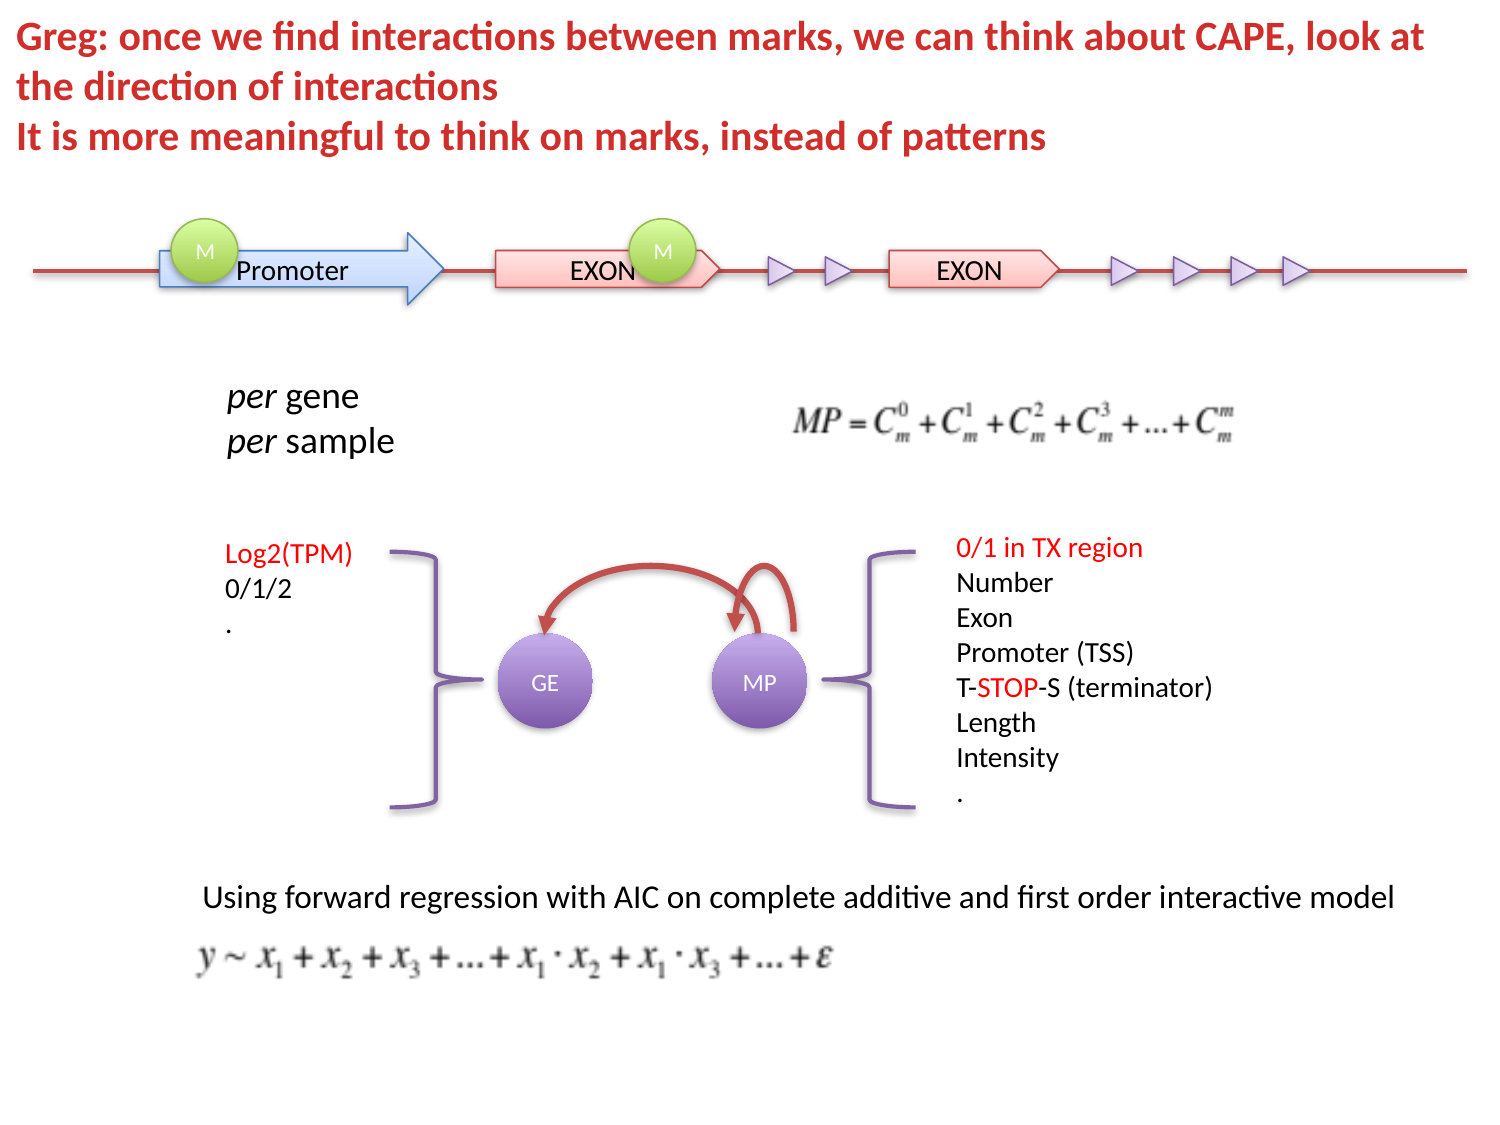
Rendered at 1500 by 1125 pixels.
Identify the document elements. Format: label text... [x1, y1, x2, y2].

text_box [1230, 279, 1245, 286]
text_box EXON [699, 249, 721, 270]
text_box per gene per sample [212, 364, 411, 469]
text_box [537, 562, 735, 636]
text_box Using forward regression with AIC on complete additive and first order interactive model [187, 868, 1412, 923]
text_box M [628, 217, 697, 270]
text_box Log2(TPM) 0/1/2 . [210, 527, 369, 648]
text_box EXON [494, 279, 648, 289]
text_box Promoter [158, 249, 168, 270]
text_box [726, 562, 797, 633]
text_box 0/1 in TX region Number Exon Promoter (TSS) T-STOP-S (terminator) Length Intensity . [941, 521, 1228, 816]
text_box M [187, 279, 221, 284]
text_box [1282, 256, 1310, 270]
text_box [767, 256, 796, 270]
text_box Promoter [158, 279, 188, 288]
text_box [389, 549, 484, 810]
text_box M [170, 217, 239, 270]
text_box [821, 549, 916, 810]
text_box [767, 279, 783, 286]
text_box Greg: once we find interactions between marks, we can think about CAPE, look at the direction of interactions It is more meaningful to think on marks, instead of patterns [1, 1, 1500, 167]
text_box [824, 279, 840, 286]
text_box GE [497, 634, 593, 729]
text_box EXON [888, 279, 1051, 289]
text_box [1282, 279, 1297, 286]
text_box [1110, 256, 1139, 270]
text_box EXON [676, 279, 711, 289]
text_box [191, 928, 838, 985]
text_box Promoter [221, 279, 435, 306]
text_box [824, 256, 853, 270]
text_box MP [712, 639, 808, 729]
text_box [1172, 256, 1201, 270]
text_box EXON [888, 249, 1060, 270]
text_box [1110, 279, 1126, 286]
text_box [1172, 279, 1188, 286]
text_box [788, 394, 1239, 448]
text_box [1230, 256, 1258, 270]
text_box EXON [494, 249, 626, 270]
text_box Promoter [241, 232, 445, 270]
text_box M [646, 279, 679, 284]
